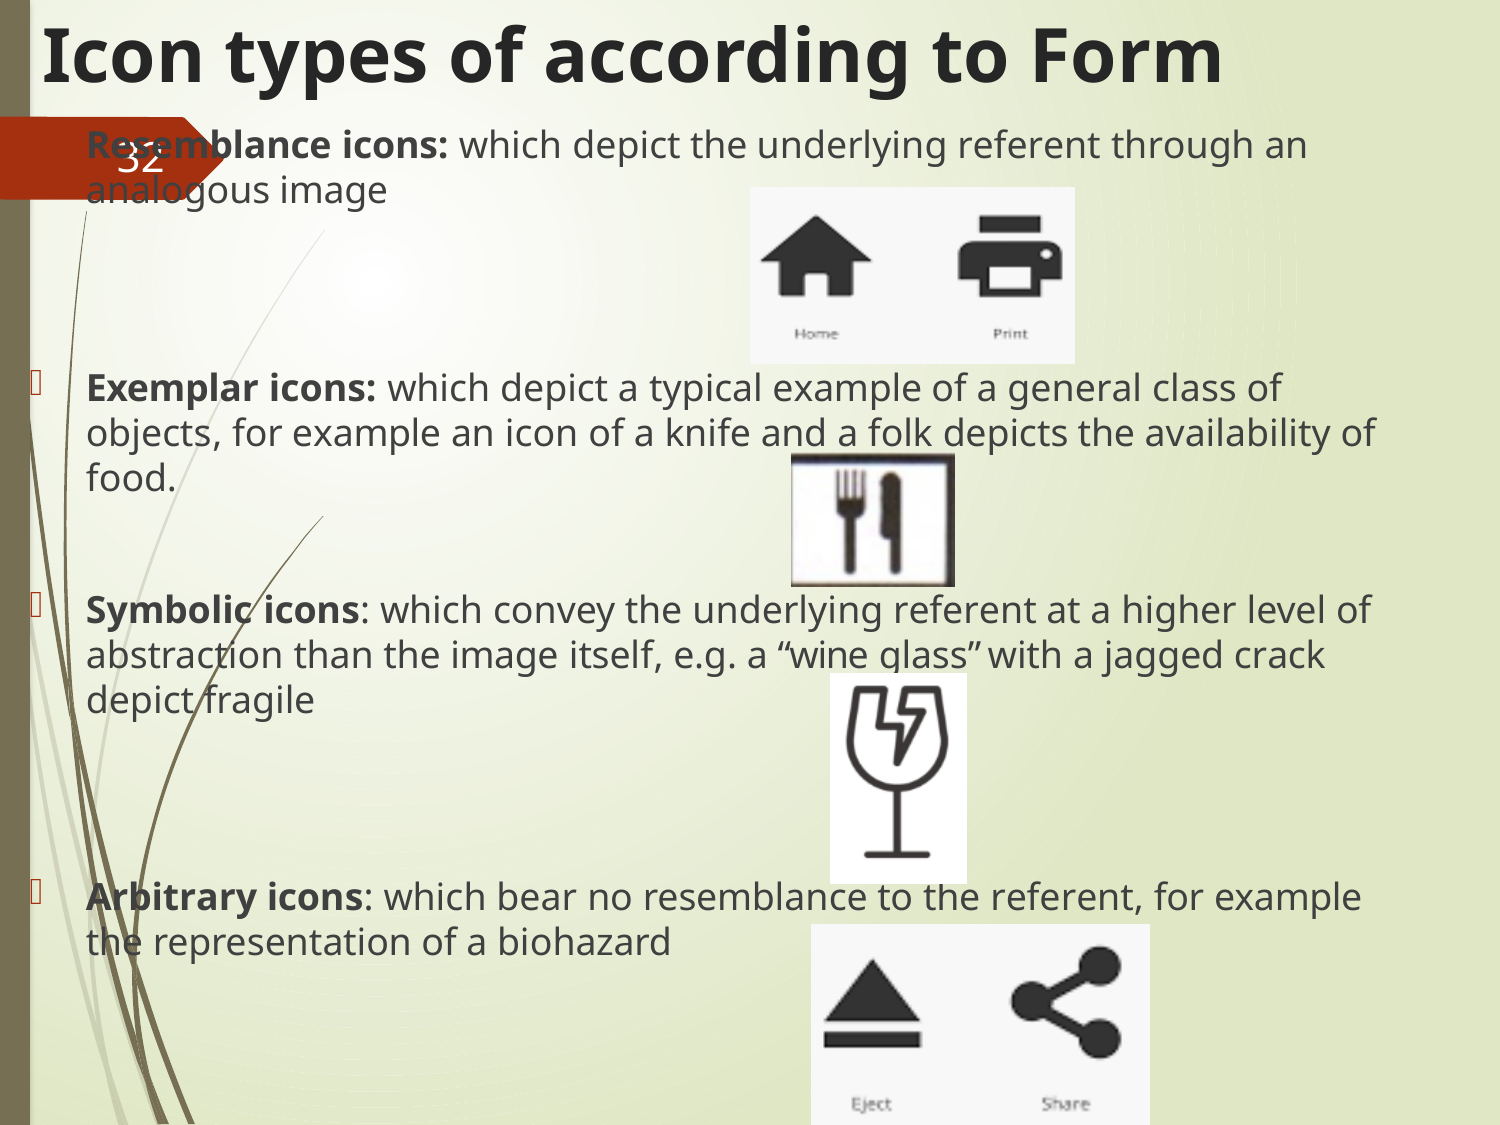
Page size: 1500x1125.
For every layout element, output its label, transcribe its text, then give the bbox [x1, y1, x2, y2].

title Icon types of according to Form [24, 0, 1400, 113]
picture [749, 187, 1076, 364]
picture [811, 924, 1151, 1125]
picture [791, 452, 956, 587]
slide_number 32 [83, 129, 180, 190]
list Resemblance icons: which depict the underlying referent through an analogous image Exemplar icons: which depict a typical example of a general class of objects, for example an icon of a knife and a folk depicts the availability of food. Symbolic icons: which convey the underlying referent at a higher level of abstraction than the image itself, e.g. a “wine glass” with a jagged crack depict fragile Arbitrary icons: which bear no resemblance to the referent, for example the representation of a biohazard [12, 114, 1425, 1125]
picture [829, 673, 967, 884]
